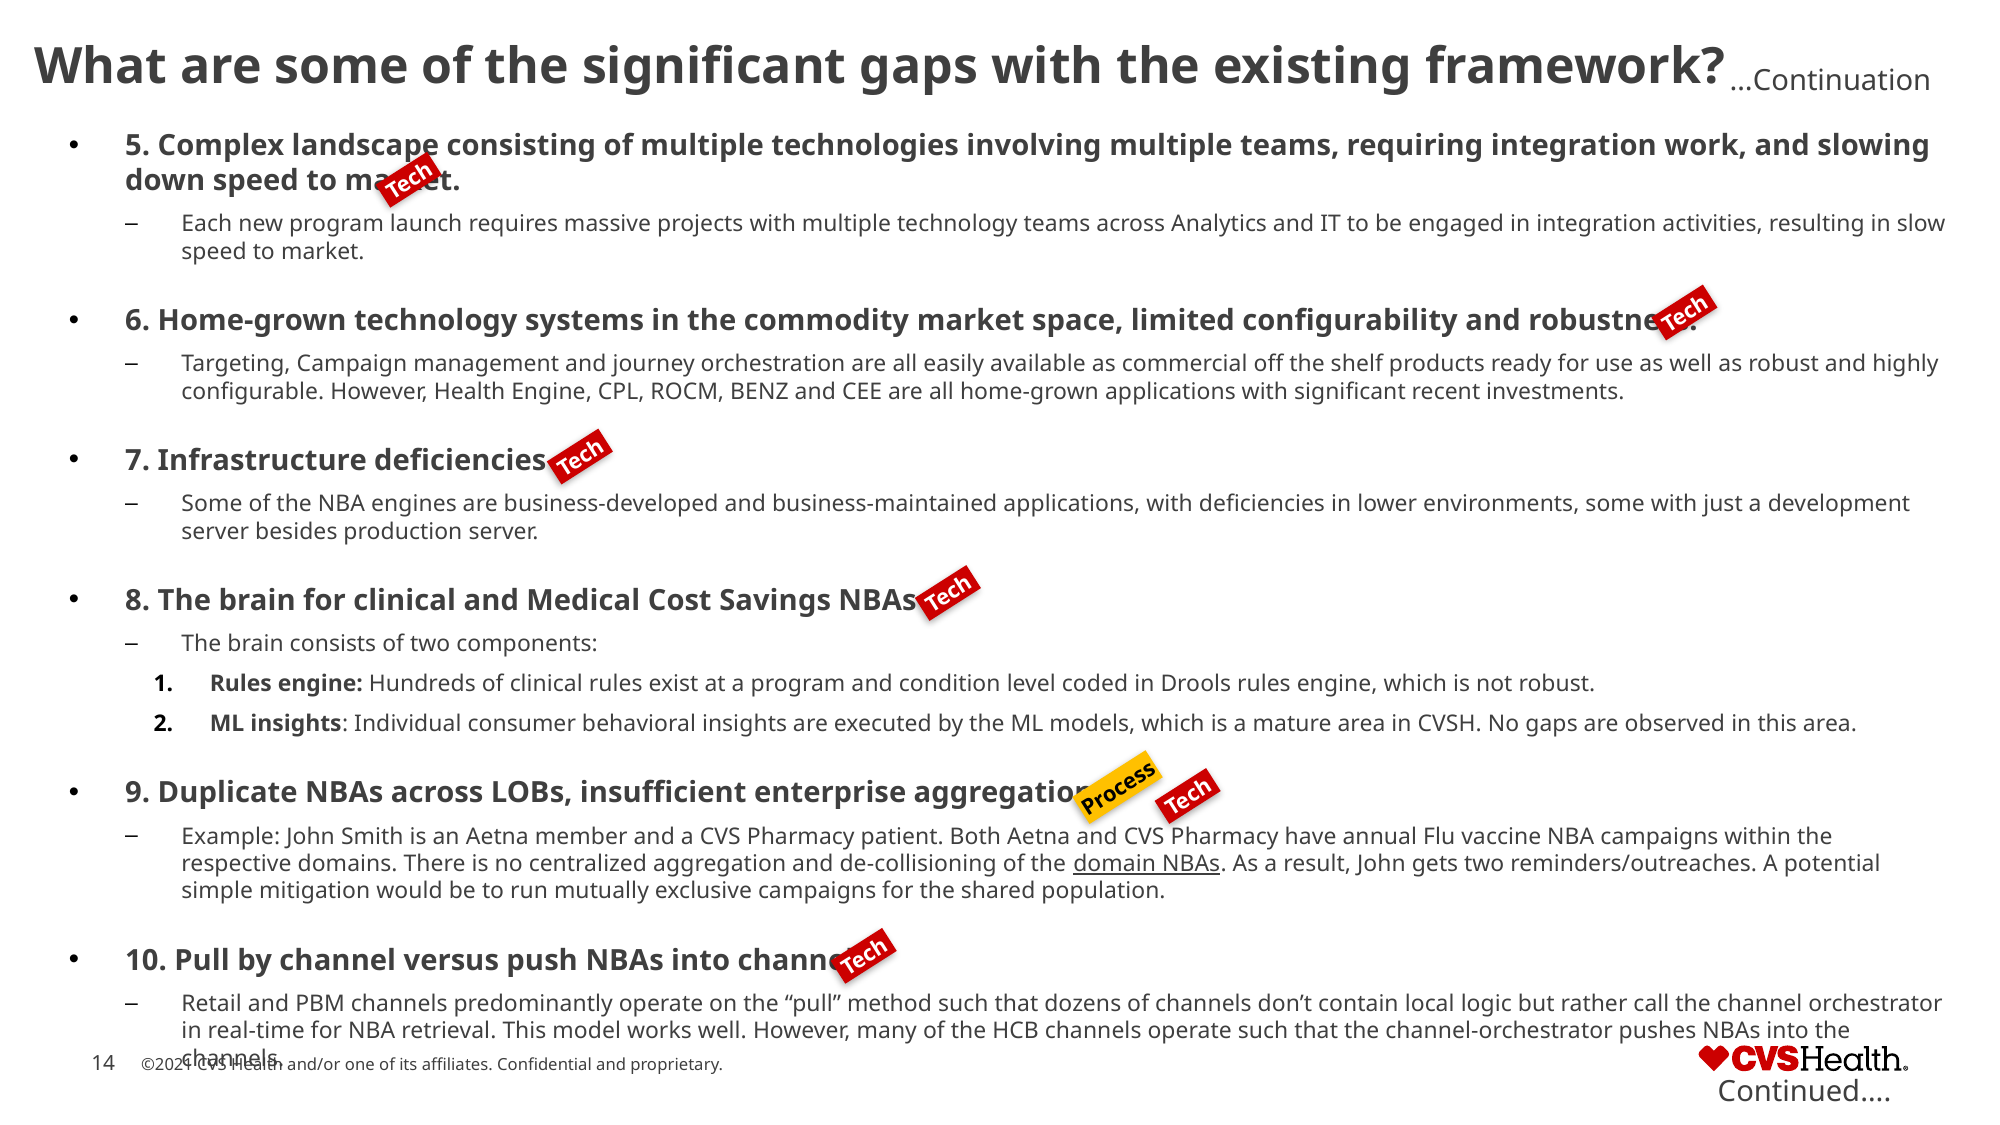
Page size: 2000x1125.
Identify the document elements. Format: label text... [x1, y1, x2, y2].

title What are some of the significant gaps with the existing framework? [34, 40, 1951, 158]
text_box Tech [829, 926, 898, 985]
text_box Tech [545, 427, 614, 486]
text_box Process [1071, 749, 1164, 825]
text_box Tech [1650, 283, 1719, 342]
list 5. Complex landscape consisting of multiple technologies involving multiple teams, requiring integration work, and slowing down speed to market. Each new program launch requires massive projects with multiple technology teams across Analytics and IT to be engaged in integration activities, resulting in slow speed to market. 6. Home-grown technology systems in the commodity market space, limited configurability and robustness. Targeting, Campaign management and journey orchestration are all easily available as commercial off the shelf products ready for use as well as robust and highly configurable. However, Health Engine, CPL, ROCM, BENZ and CEE are all home-grown applications with significant recent investments. 7. Infrastructure deficiencies Some of the NBA engines are business-developed and business-maintained applications, with deficiencies in lower environments, some with just a development server besides production server. 8. The brain for clinical and Medical Cost Savings NBAs The brain consists of two components: Rules engine: Hundreds of clinical rules exist at a program and condition level coded in Drools rules engine, which is not robust. ML insights: Individual consumer behavioral insights are executed by the ML models, which is a mature area in CVSH. No gaps are observed in this area. 9. Duplicate NBAs across LOBs, insufficient enterprise aggregation Example: John Smith is an Aetna member and a CVS Pharmacy patient. Both Aetna and CVS Pharmacy have annual Flu vaccine NBA campaigns within the respective domains. There is no centralized aggregation and de-collisioning of the domain NBAs. As a result, John gets two reminders/outreaches. A potential simple mitigation would be to run mutually exclusive campaigns for the shared population. 10. Pull by channel versus push NBAs into channel Retail and PBM channels predominantly operate on the “pull” method such that dozens of channels don’t contain local logic but rather call the channel orchestrator in real-time for NBA retrieval. This model works well. However, many of the HCB channels operate such that the channel-orchestrator pushes NBAs into the channels. [68, 126, 1951, 1029]
text_box Tech [1153, 767, 1222, 825]
text_box …Continuation [1729, 61, 1951, 97]
text_box Continued…. [1717, 1072, 1939, 1108]
text_box Tech [913, 564, 983, 622]
text_box Tech [374, 150, 443, 209]
